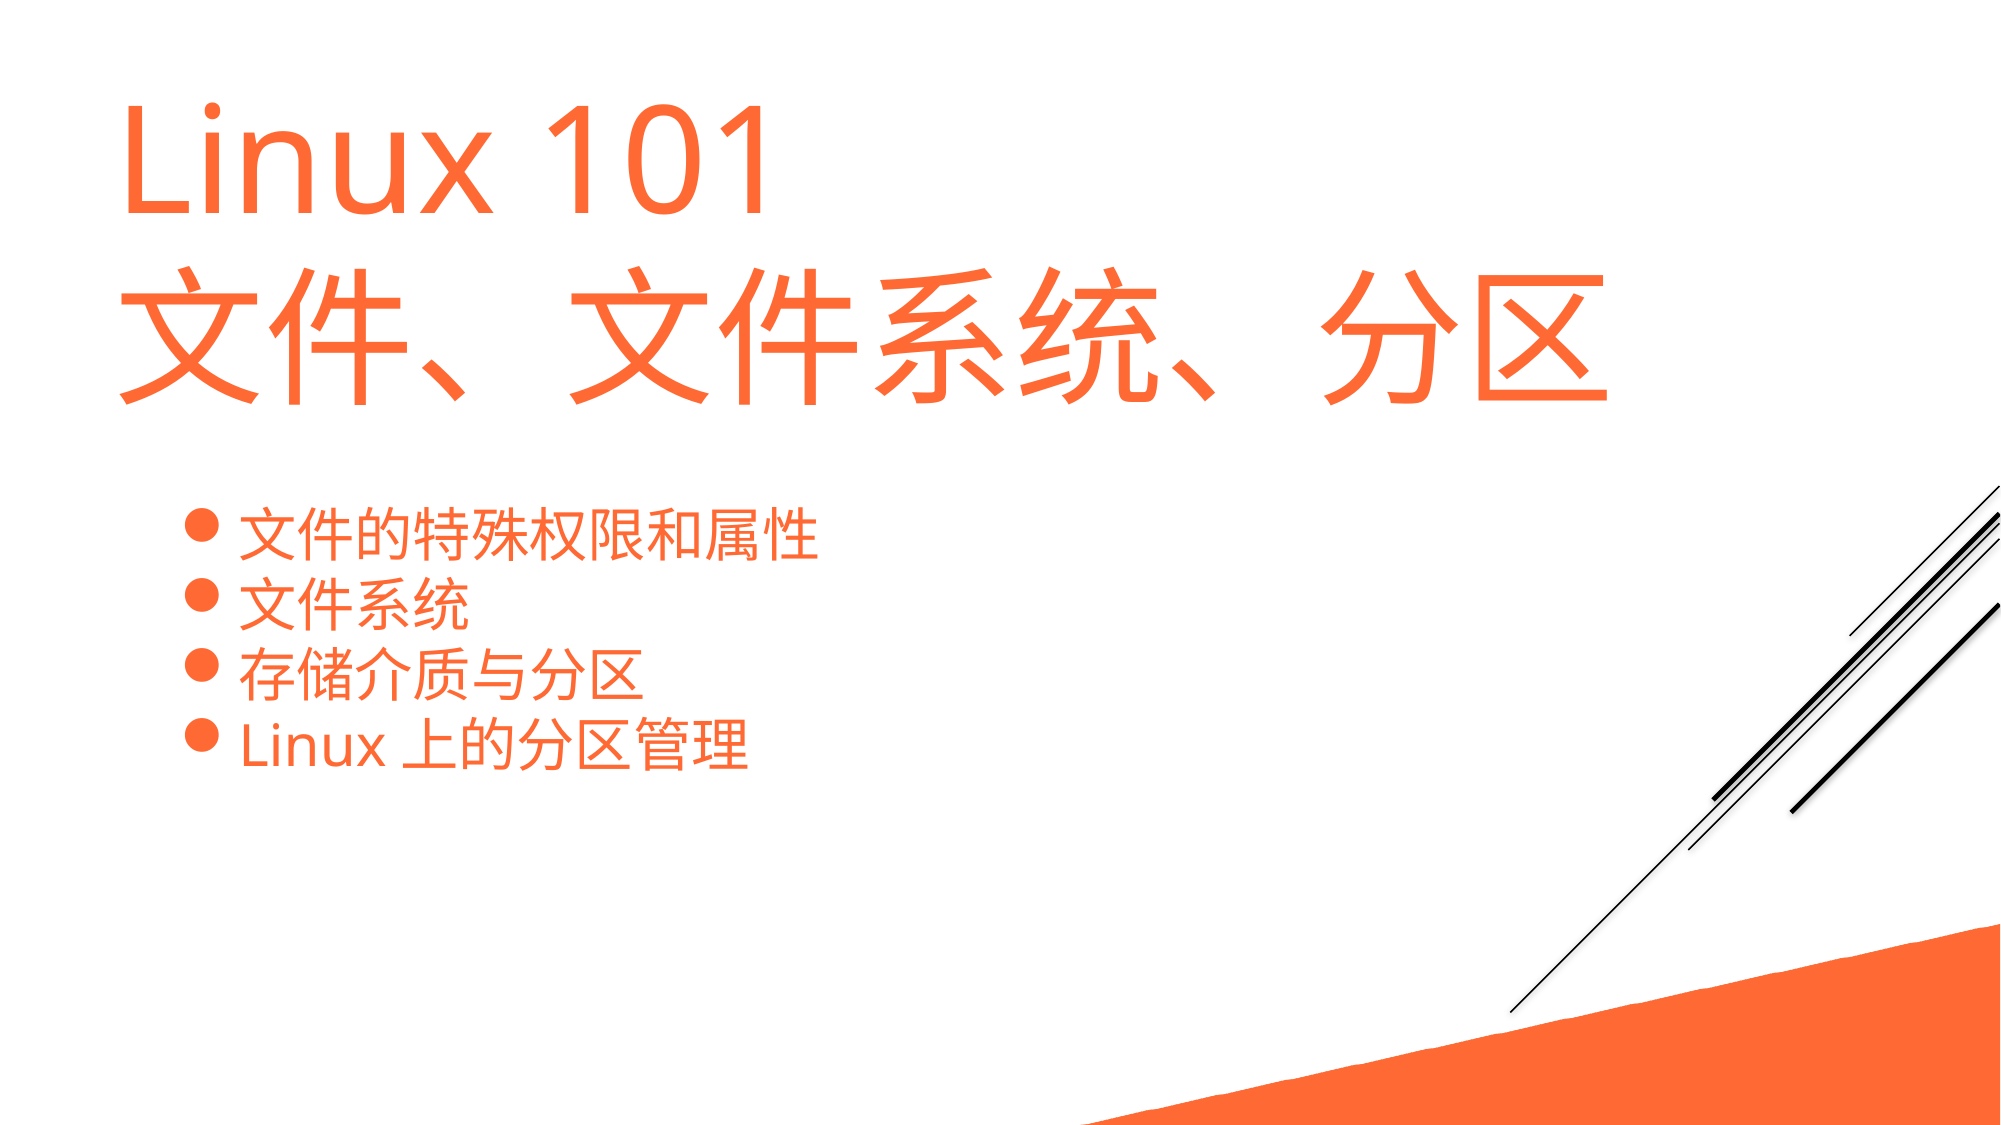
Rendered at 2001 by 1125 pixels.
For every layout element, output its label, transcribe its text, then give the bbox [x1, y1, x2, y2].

picture [0, 0, 2001, 1125]
text_box Linux 101 文件、文件系统、分区 [99, 0, 1247, 491]
text_box 文件的特殊权限和属性 文件系统 存储介质与分区 Linux上的分区管理 [164, 490, 1587, 855]
